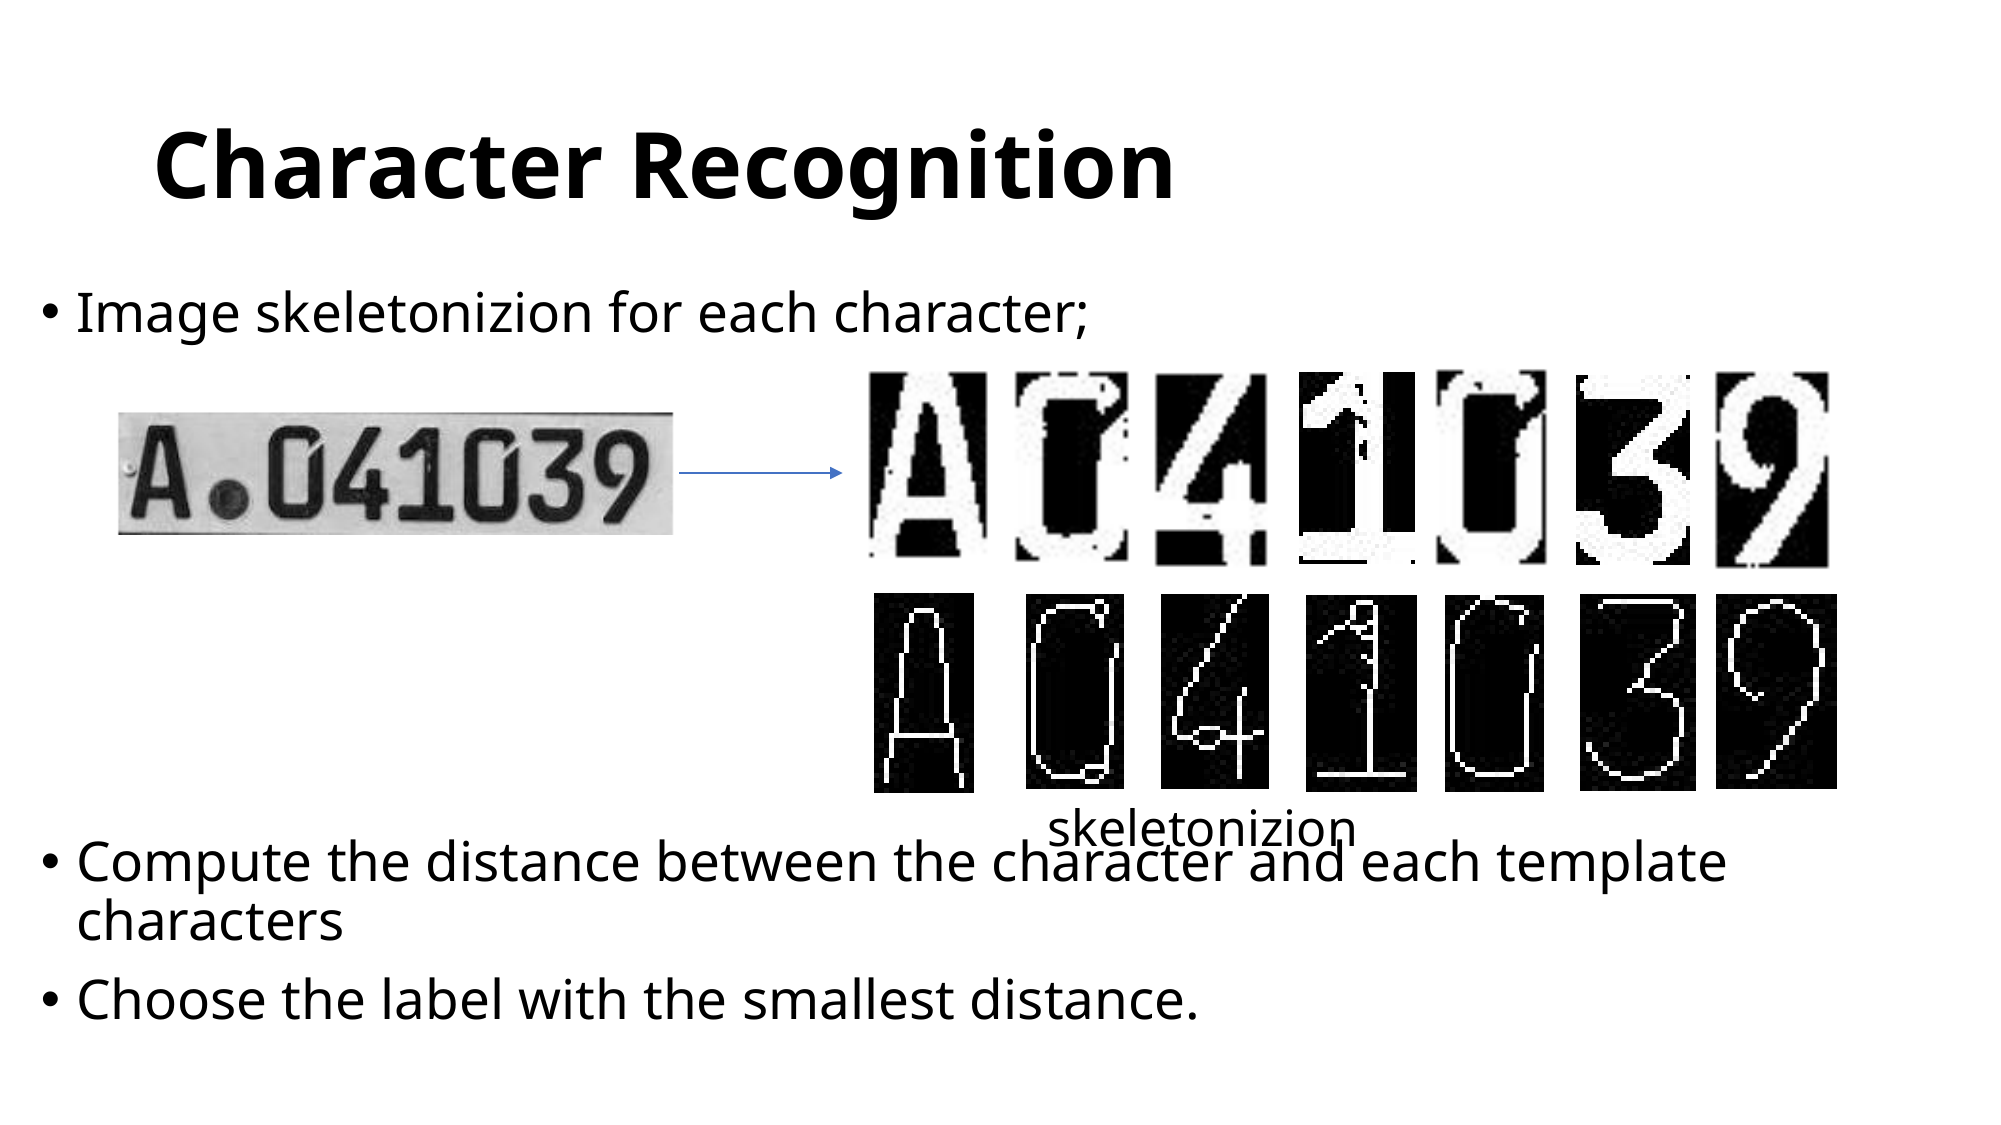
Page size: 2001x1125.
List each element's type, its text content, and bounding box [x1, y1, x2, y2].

picture [1301, 586, 1434, 812]
picture [859, 588, 1000, 814]
picture [1710, 590, 1850, 799]
title Character Recognition [137, 59, 1863, 277]
picture [1710, 366, 1845, 585]
picture [1576, 372, 1699, 578]
picture [115, 410, 679, 535]
picture [1575, 590, 1708, 806]
text_box skeletonizion [1033, 789, 1373, 865]
picture [856, 355, 1554, 809]
list Image skeletonizion for each character; Compute the distance between the character and each template characters Choose the label with the smallest distance. [25, 277, 1975, 1047]
